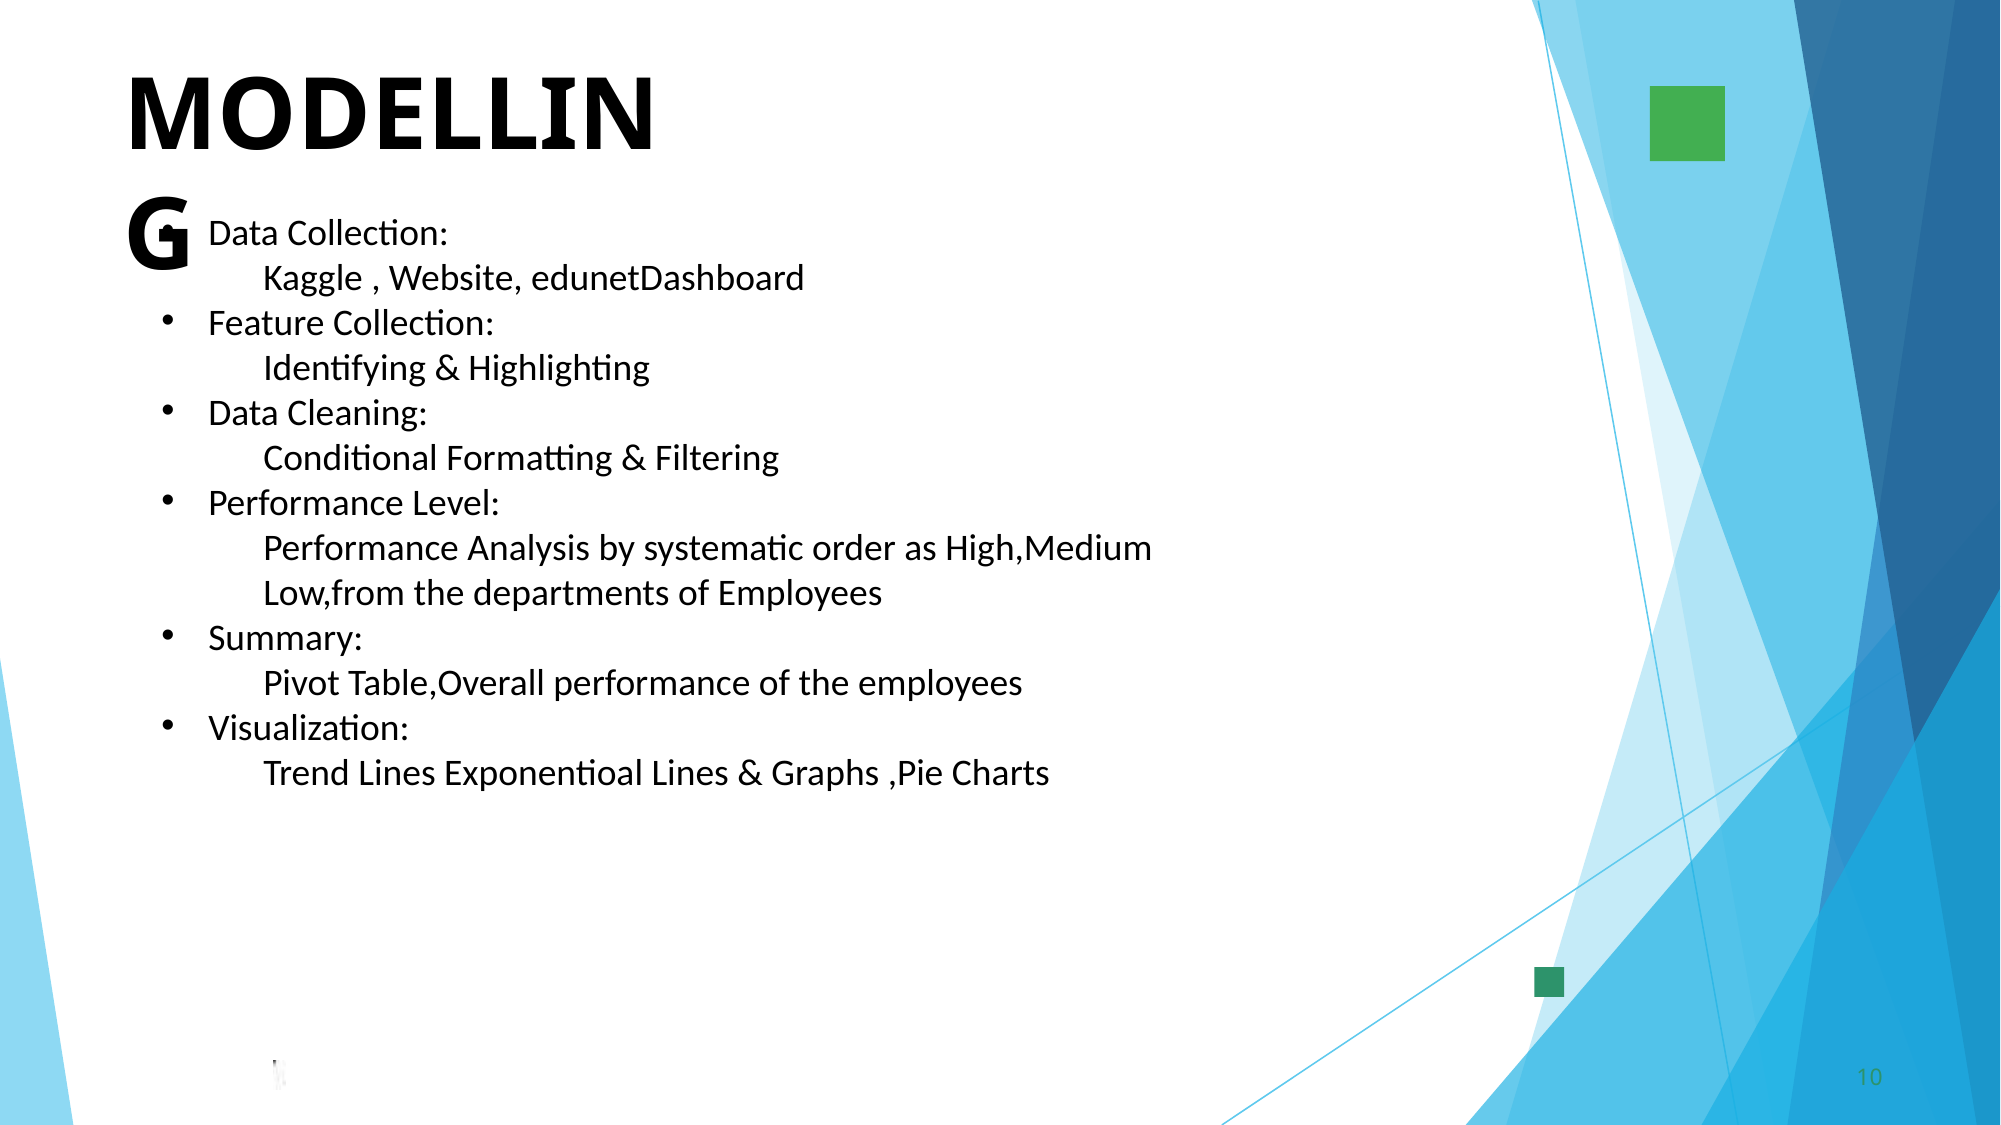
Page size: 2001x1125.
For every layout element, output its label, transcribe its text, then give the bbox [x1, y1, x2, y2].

text_box [1534, 967, 1565, 997]
text_box MODELLING [121, 47, 664, 290]
picture [273, 1060, 286, 1090]
text_box 10 [1849, 1061, 1888, 1095]
text_box Data Collection: Kaggle , Website, edunetDashboard Feature Collection: Identifying & Highlighting Data Cleaning: Conditional Formatting & Filtering Performance Level: Performance Analysis by systematic order as High,Medium Low,from the departments of Employees Summary: Pivot Table,Overall performance of the employees Visualization: Trend Lines Exponentioal Lines & Graphs ,Pie Charts [146, 199, 1211, 800]
text_box [1649, 86, 1725, 162]
